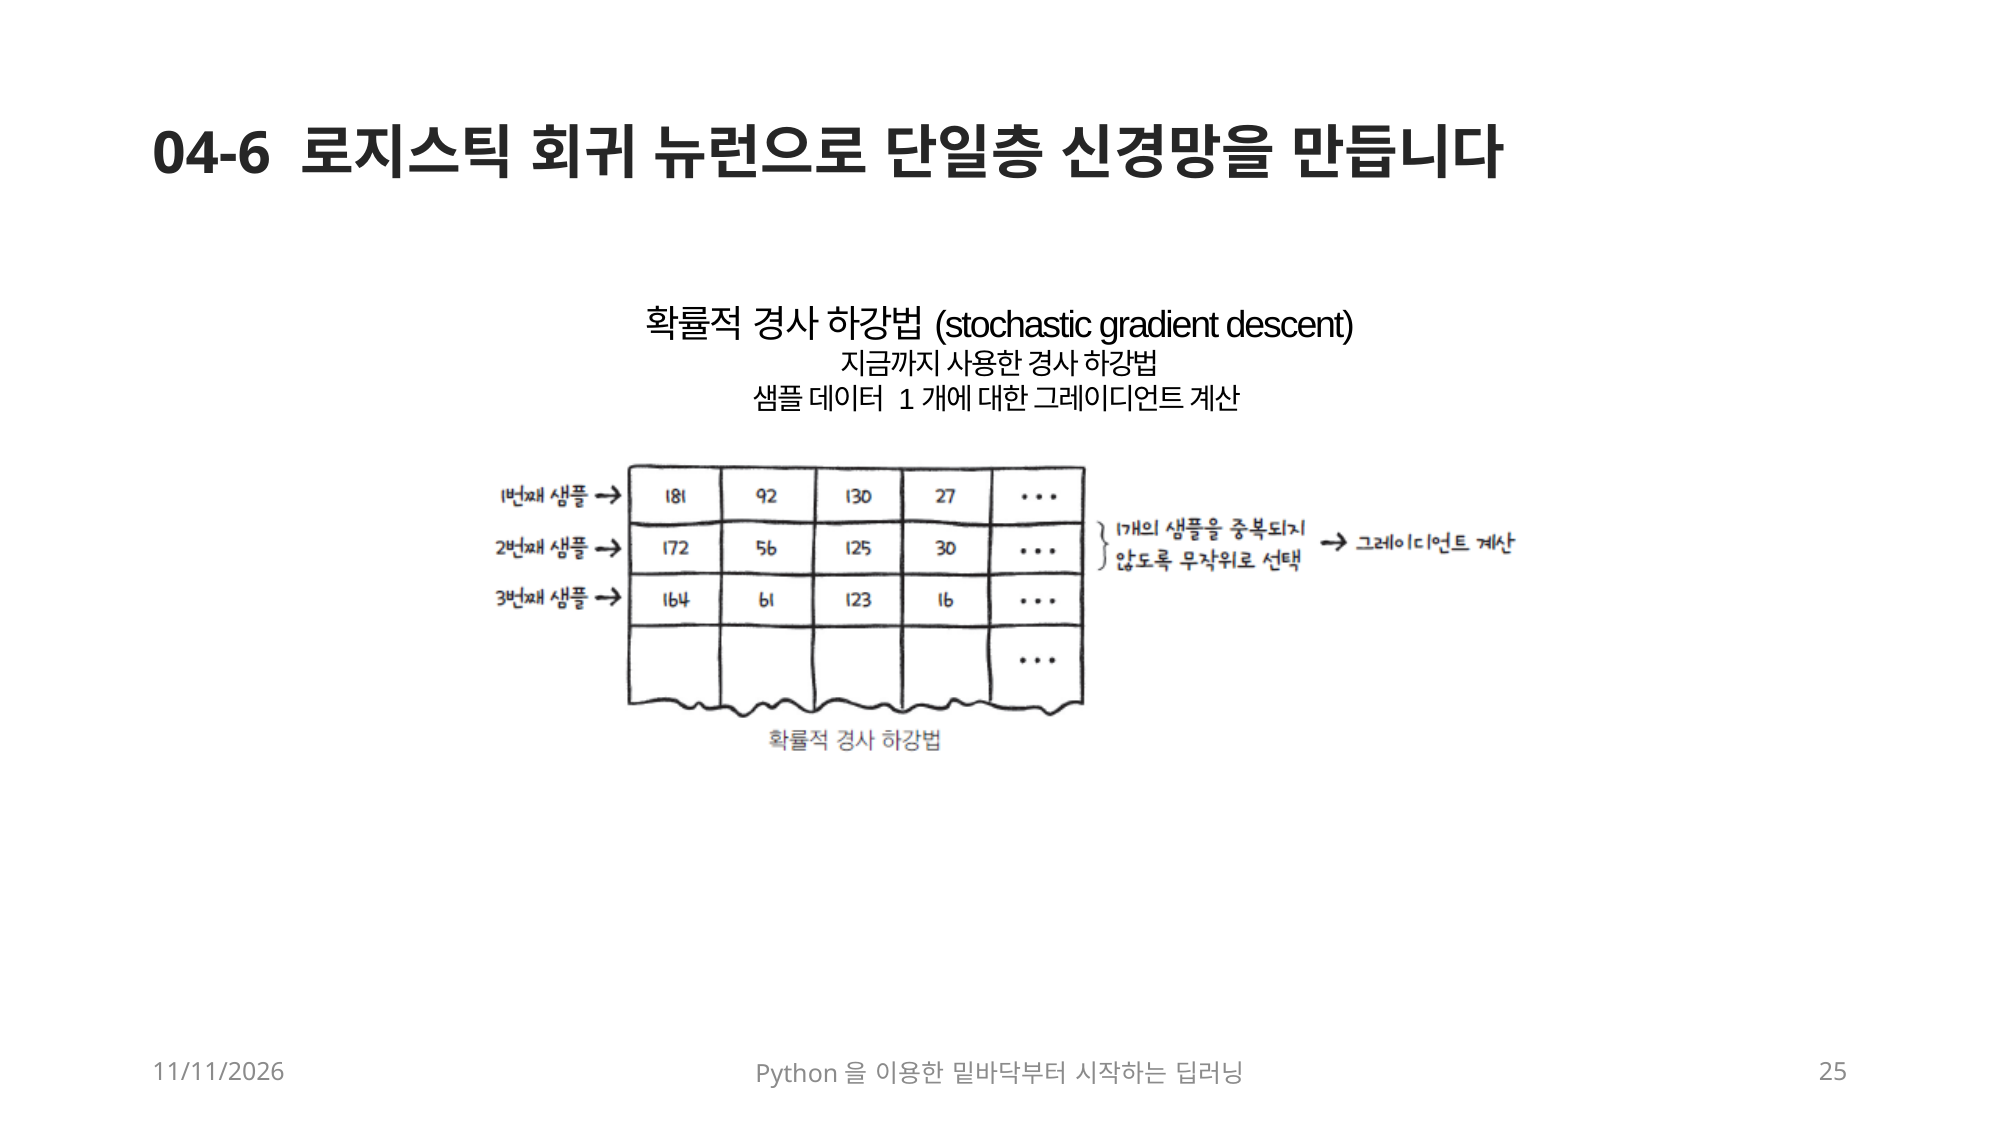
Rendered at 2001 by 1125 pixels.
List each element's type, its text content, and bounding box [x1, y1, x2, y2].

text_box 확률적 경사 하강법(stochastic gradient descent) 지금까지 사용한 경사 하강법 샘플 데이터 1개에 대한 그레이디언트 계산 [0, 292, 2000, 423]
slide_number 25 [1412, 1042, 1863, 1103]
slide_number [137, 1042, 588, 1103]
footer Python을 이용한 밑바닥부터 시작하는 딥러닝 [662, 1042, 1338, 1103]
title 04-6 로지스틱 회귀 뉴런으로 단일층 신경망을 만듭니다 [137, 45, 1863, 264]
picture [473, 453, 1527, 765]
